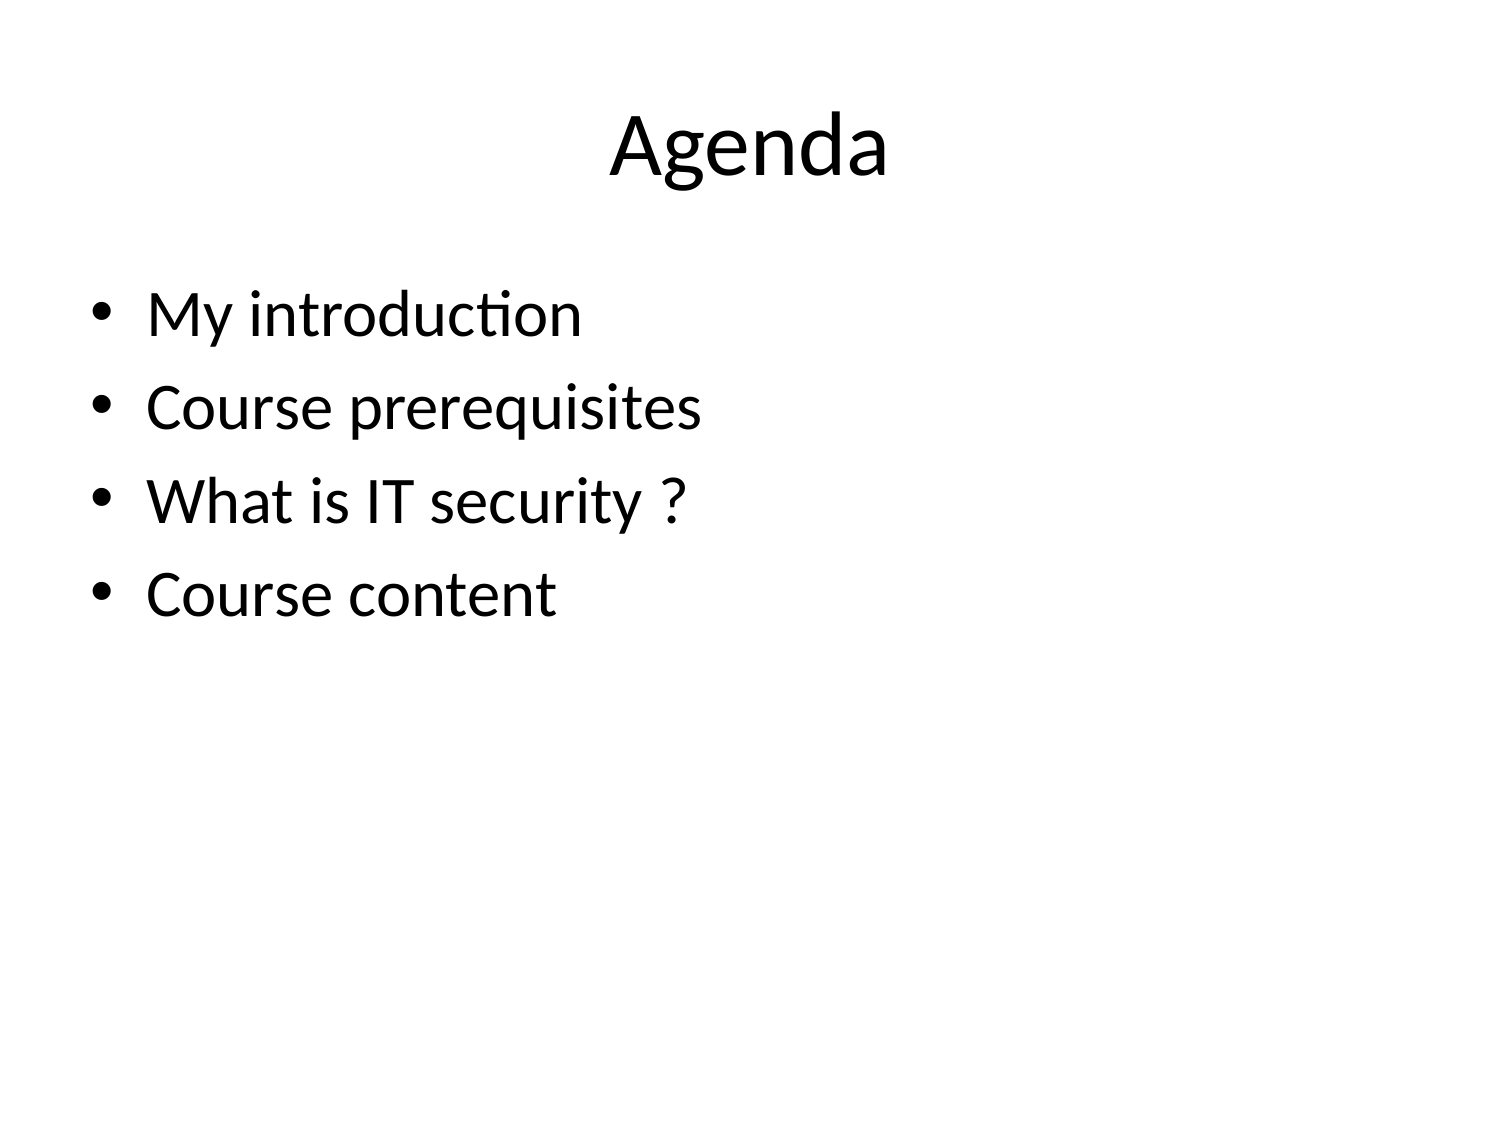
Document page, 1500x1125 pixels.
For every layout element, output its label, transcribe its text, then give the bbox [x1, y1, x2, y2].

list My introduction Course prerequisites What is IT security ? Course content [75, 262, 1425, 1005]
title Agenda [75, 45, 1425, 233]
